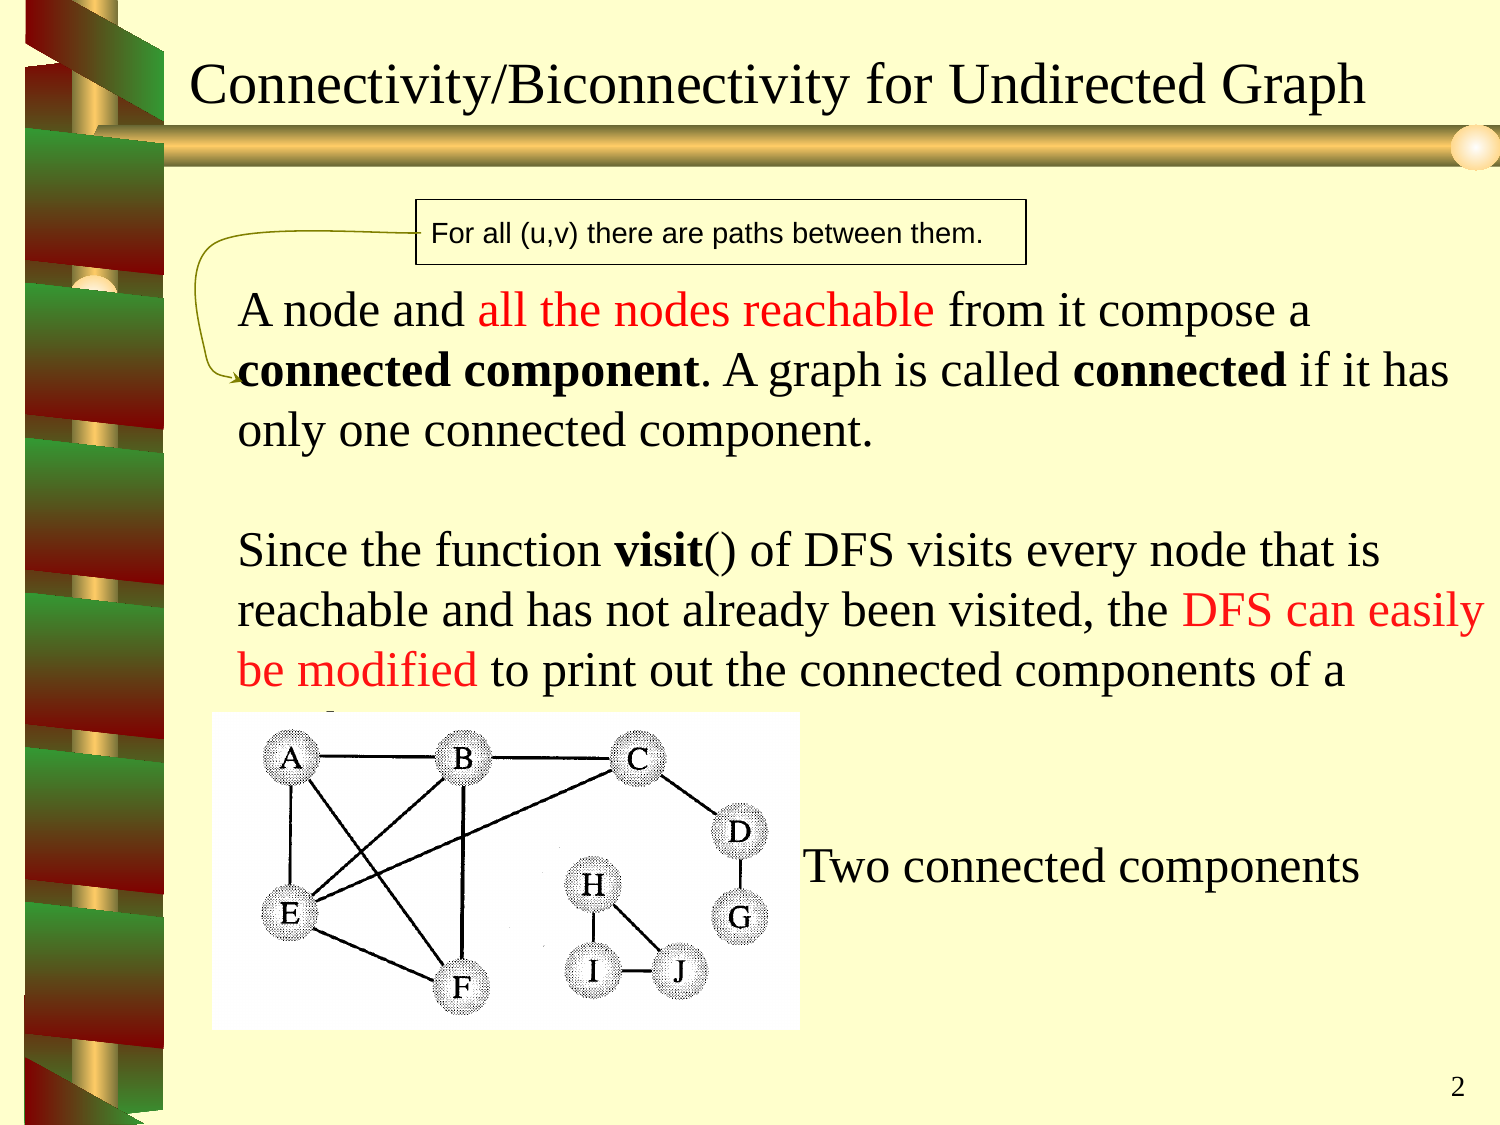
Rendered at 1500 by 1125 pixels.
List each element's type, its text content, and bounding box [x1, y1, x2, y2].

text_box Two connected components [804, 824, 1379, 900]
text_box A node and all the nodes reachable from it compose a connected component. A graph is called connected if it has only one connected component. Since the function visit() of DFS visits every node that is reachable and has not already been visited, the DFS can easily be modified to print out the connected components of a graph. [222, 269, 1500, 765]
text_box For all (u,v) there are paths between them. [415, 199, 1026, 265]
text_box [212, 712, 801, 1031]
text_box [194, 230, 422, 384]
text_box Connectivity/Biconnectivity for Undirected Graph [174, 37, 1393, 123]
